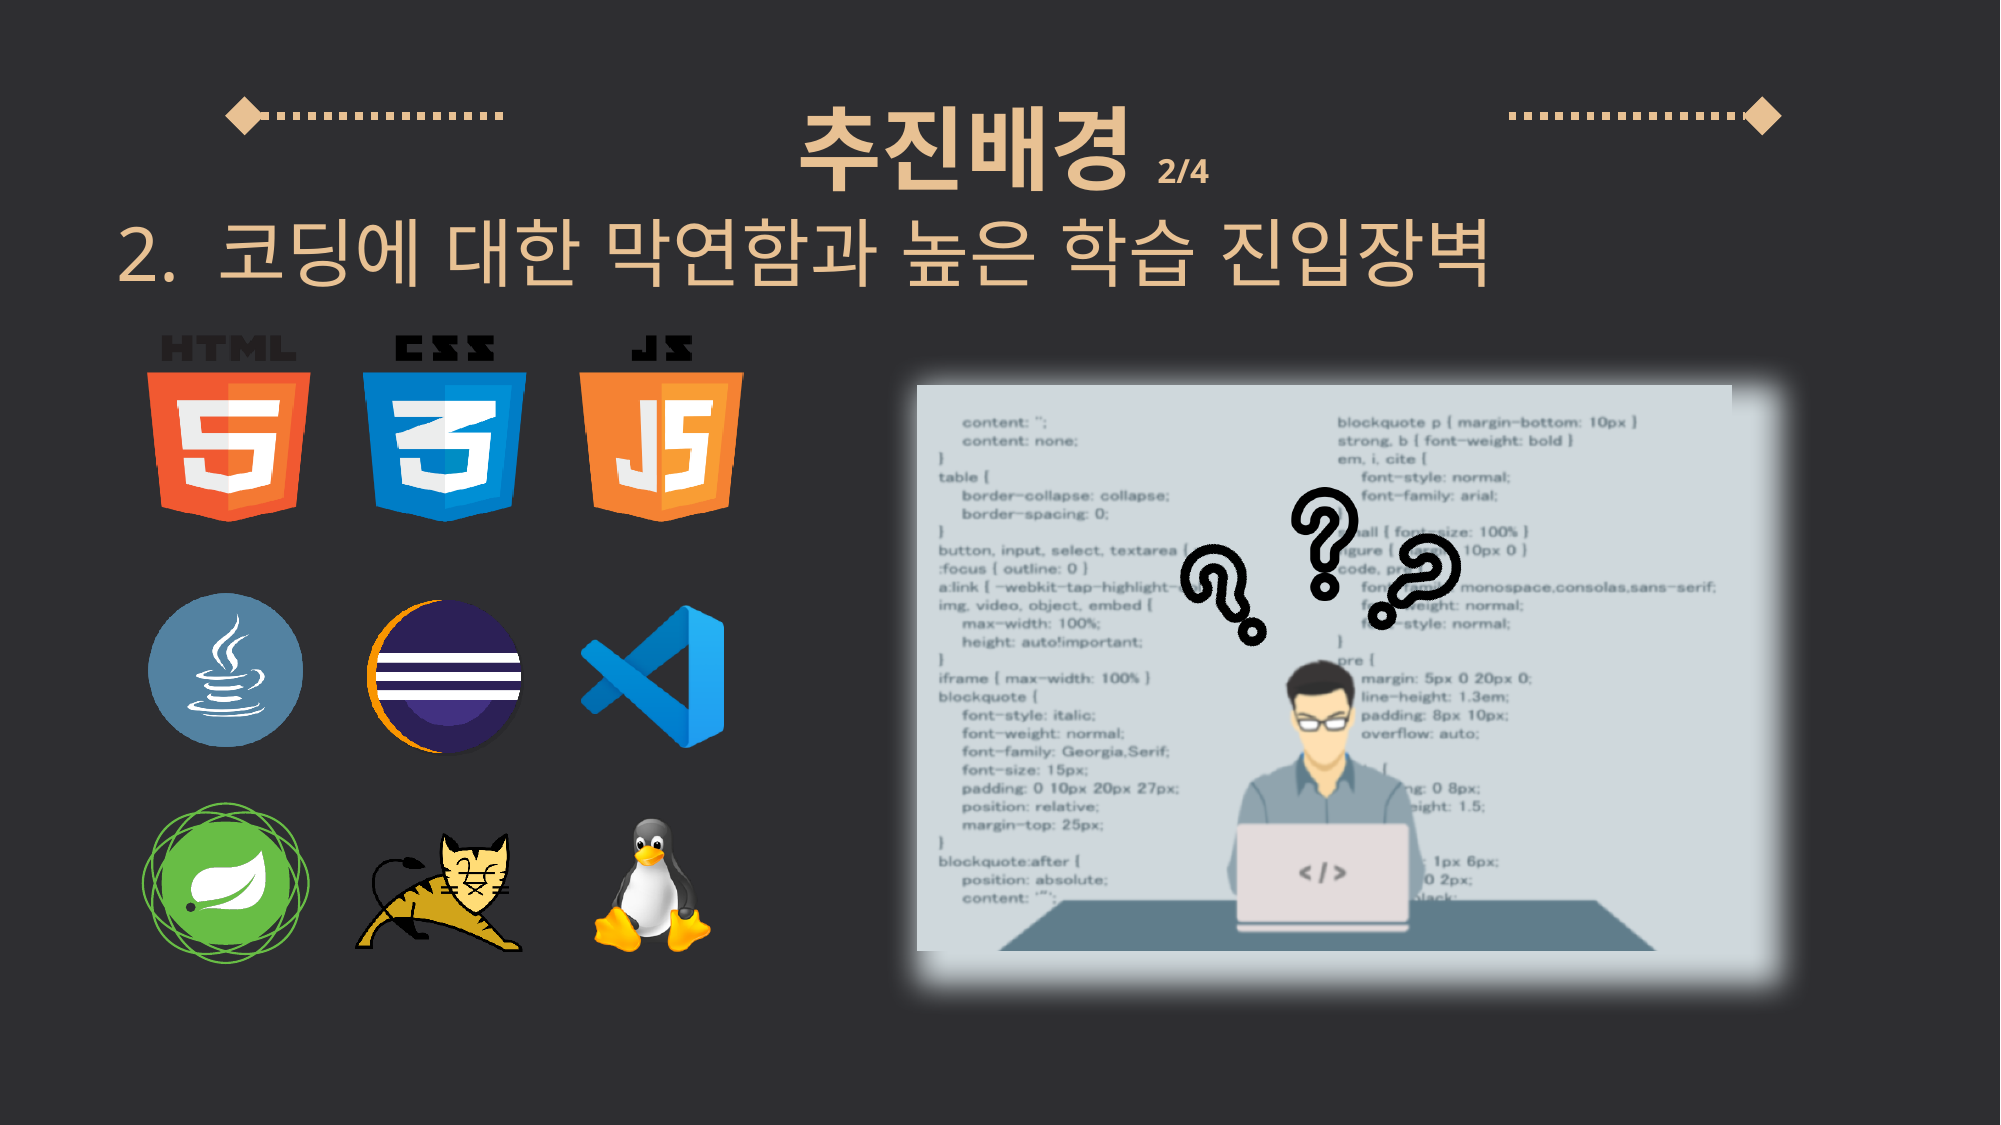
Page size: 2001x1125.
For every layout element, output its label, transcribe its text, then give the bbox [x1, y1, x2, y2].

picture [147, 335, 744, 522]
text_box 2. 코딩에 대한 막연함과 높은 학습 진입장벽 [101, 199, 1742, 304]
text_box 추진배경2/4 [503, 29, 1504, 115]
picture [917, 385, 1732, 951]
picture [349, 827, 542, 956]
picture [360, 593, 527, 759]
picture [581, 605, 724, 748]
text_box 추진배경2/4 [503, 116, 1504, 199]
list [148, 593, 303, 747]
picture [580, 812, 724, 956]
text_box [141, 802, 310, 964]
